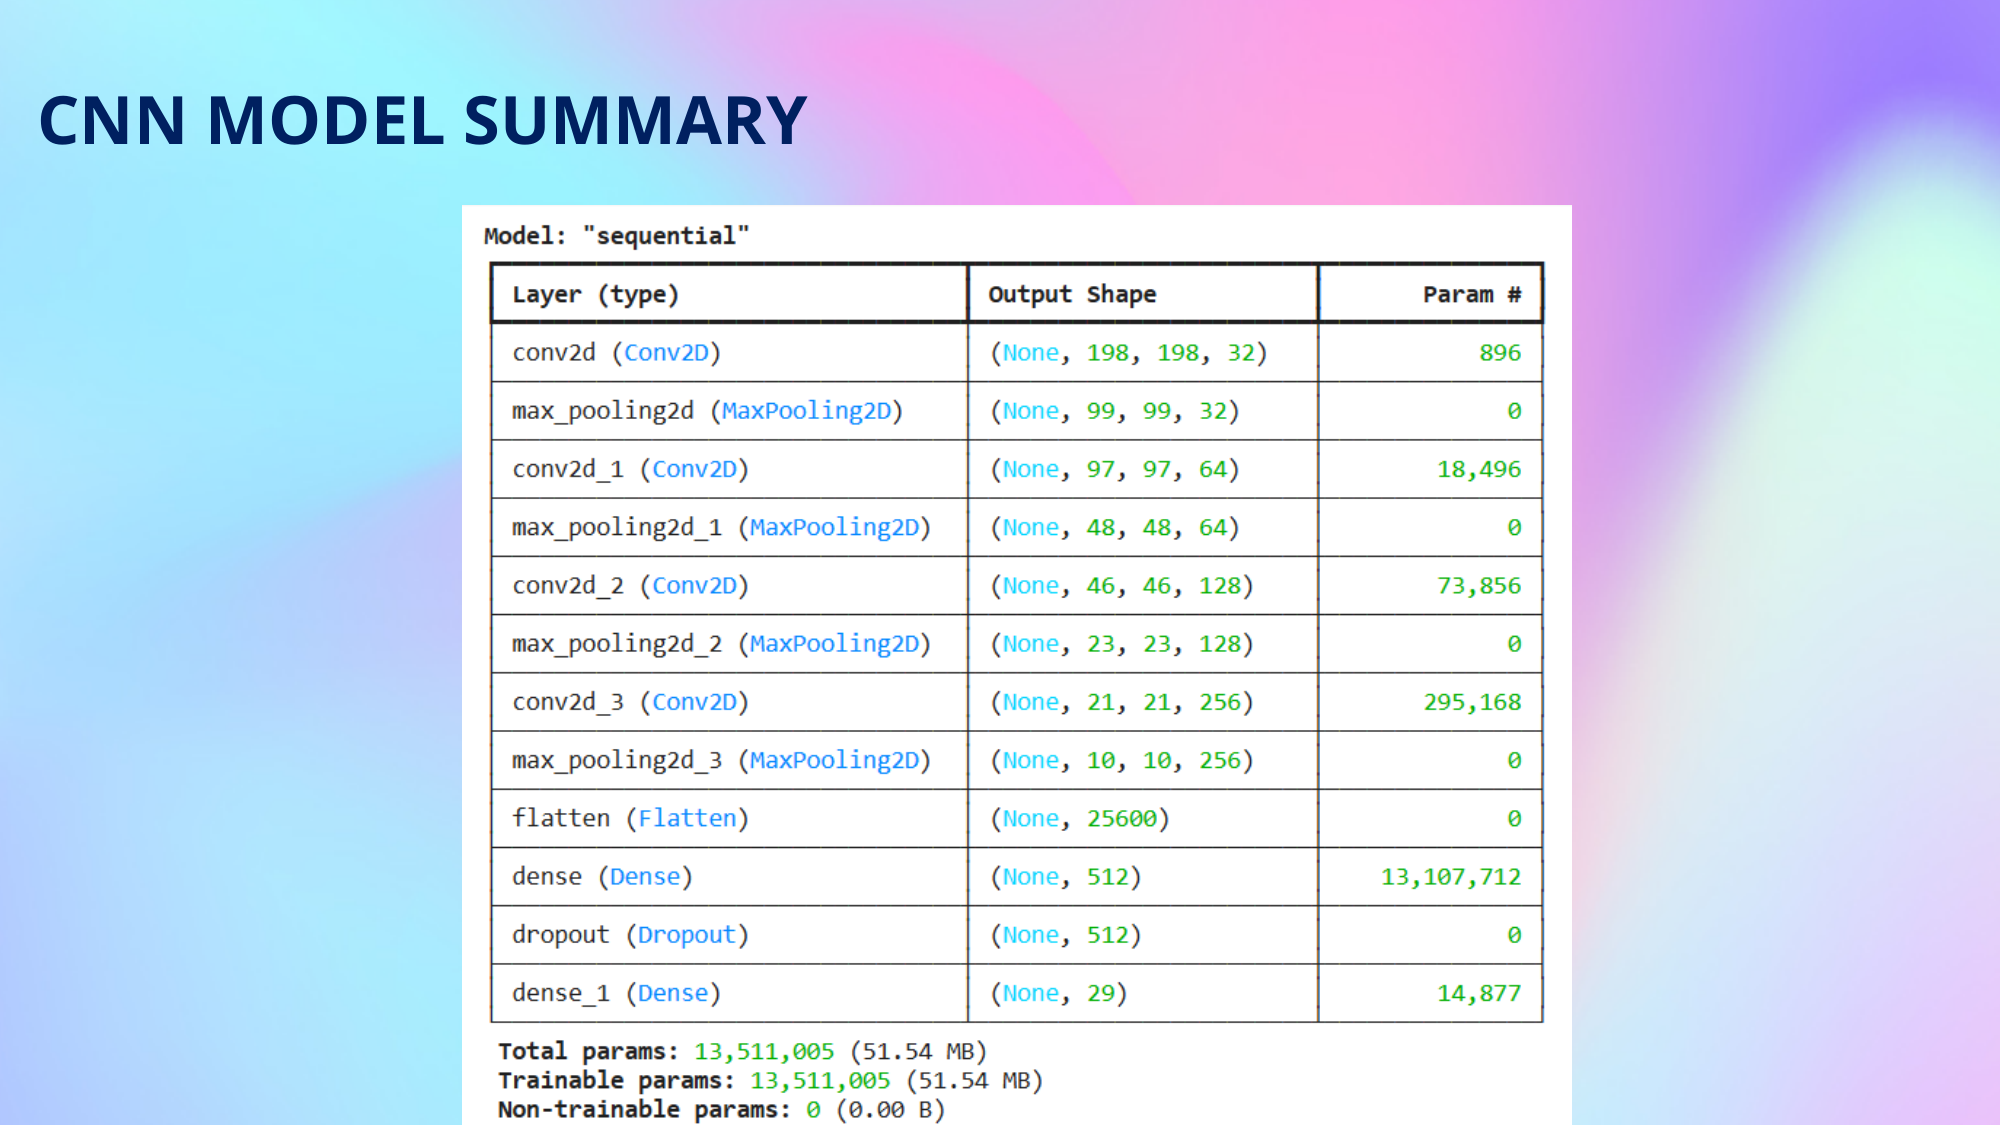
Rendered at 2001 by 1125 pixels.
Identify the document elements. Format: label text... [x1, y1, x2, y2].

picture [0, 0, 2000, 1125]
title Cnn model summary [0, 12, 939, 167]
